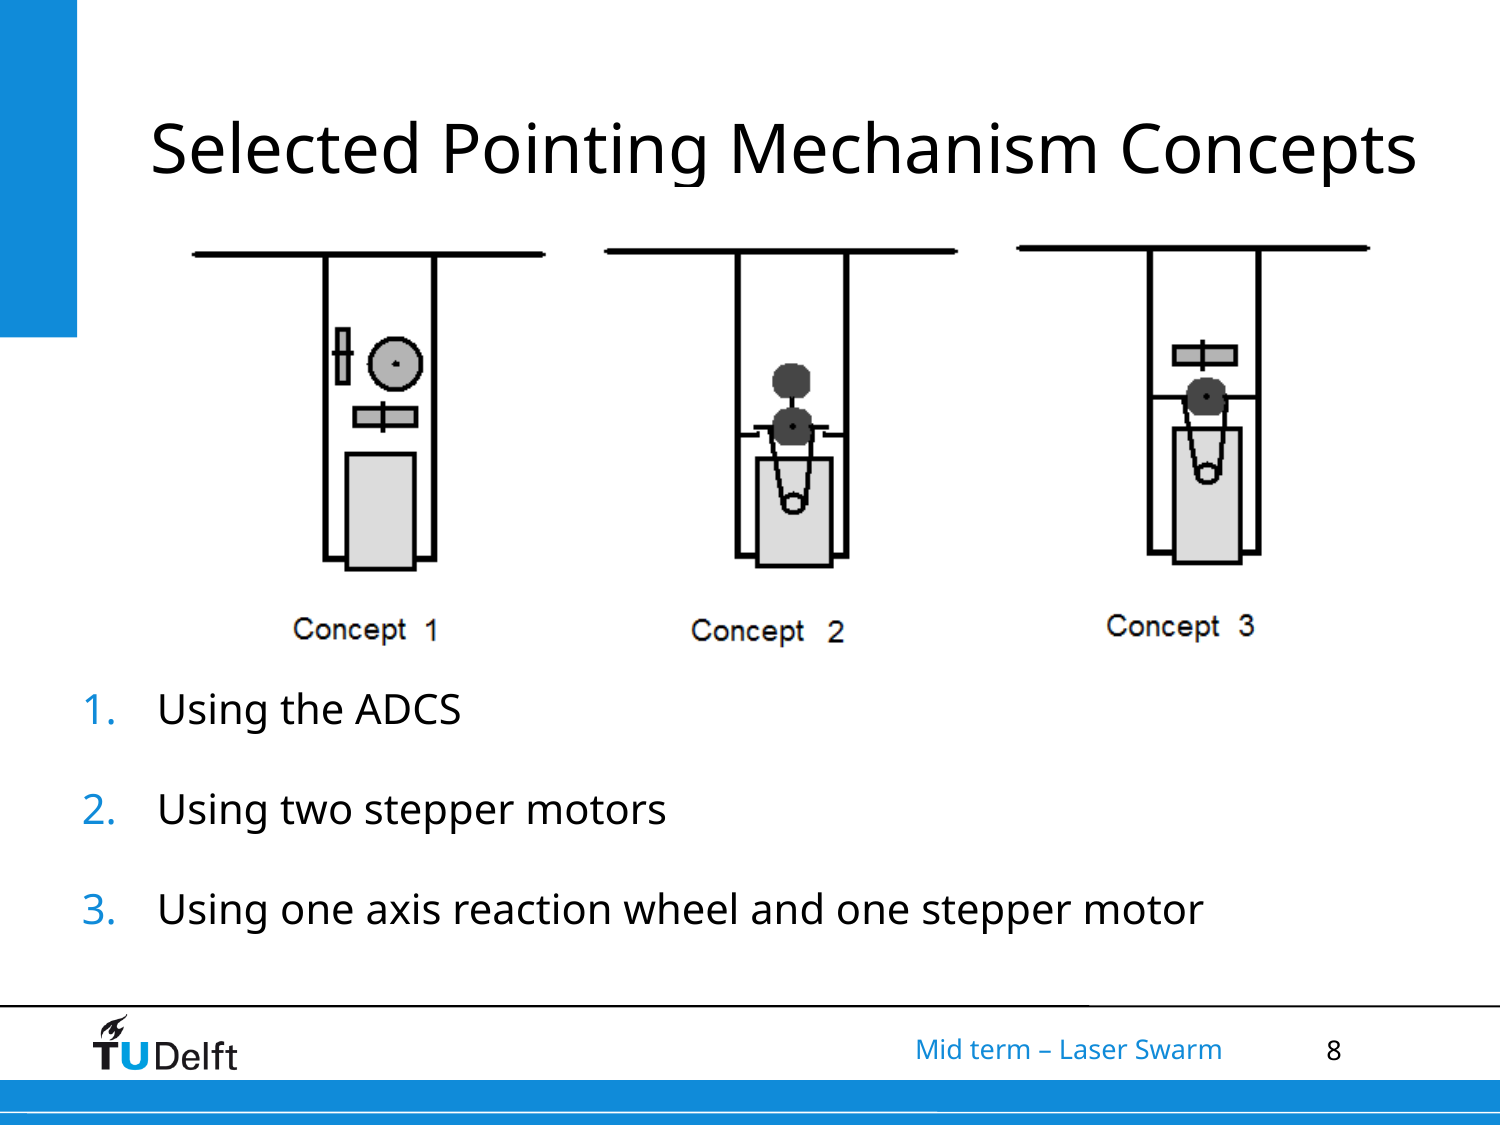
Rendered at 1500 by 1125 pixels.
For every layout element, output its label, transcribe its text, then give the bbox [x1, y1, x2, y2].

title Selected Pointing Mechanism Concepts [150, 12, 1477, 185]
text_box Using the ADCS Using two stepper motors Using one axis reaction wheel and one stepper motor [81, 665, 1430, 973]
picture [81, 187, 1491, 657]
picture [93, 1014, 240, 1072]
